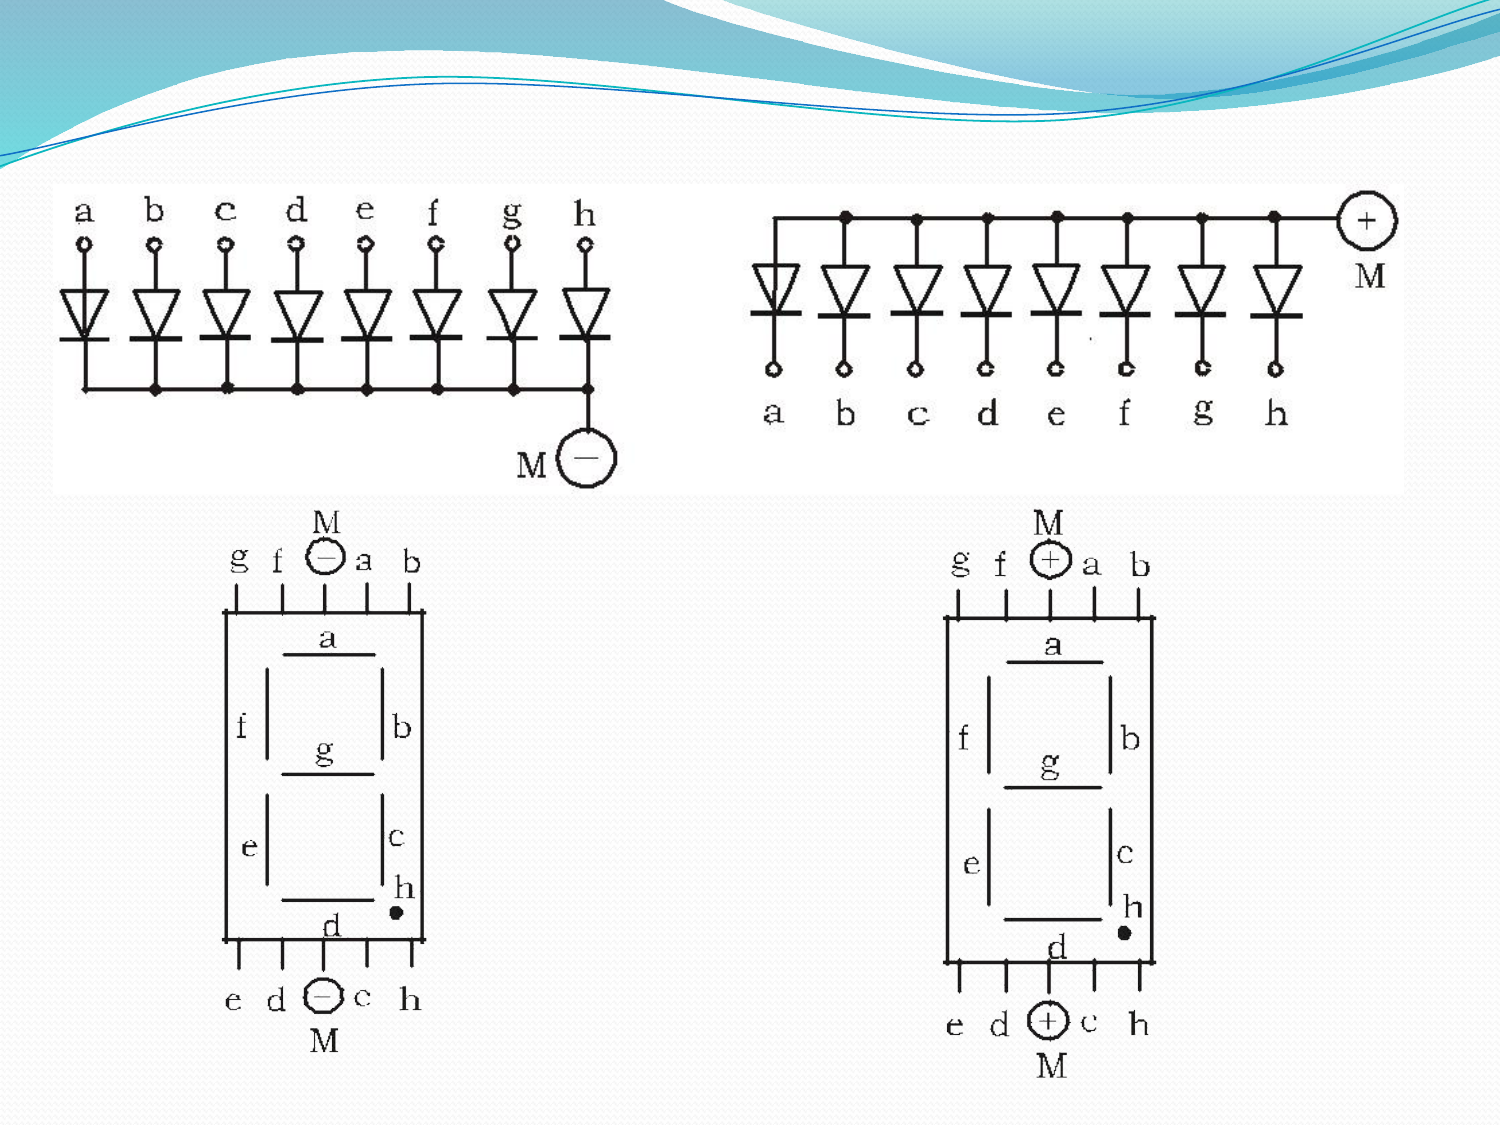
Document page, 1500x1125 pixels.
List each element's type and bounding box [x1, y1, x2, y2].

list [52, 184, 1404, 495]
picture [218, 503, 428, 1061]
picture [938, 503, 1159, 1086]
